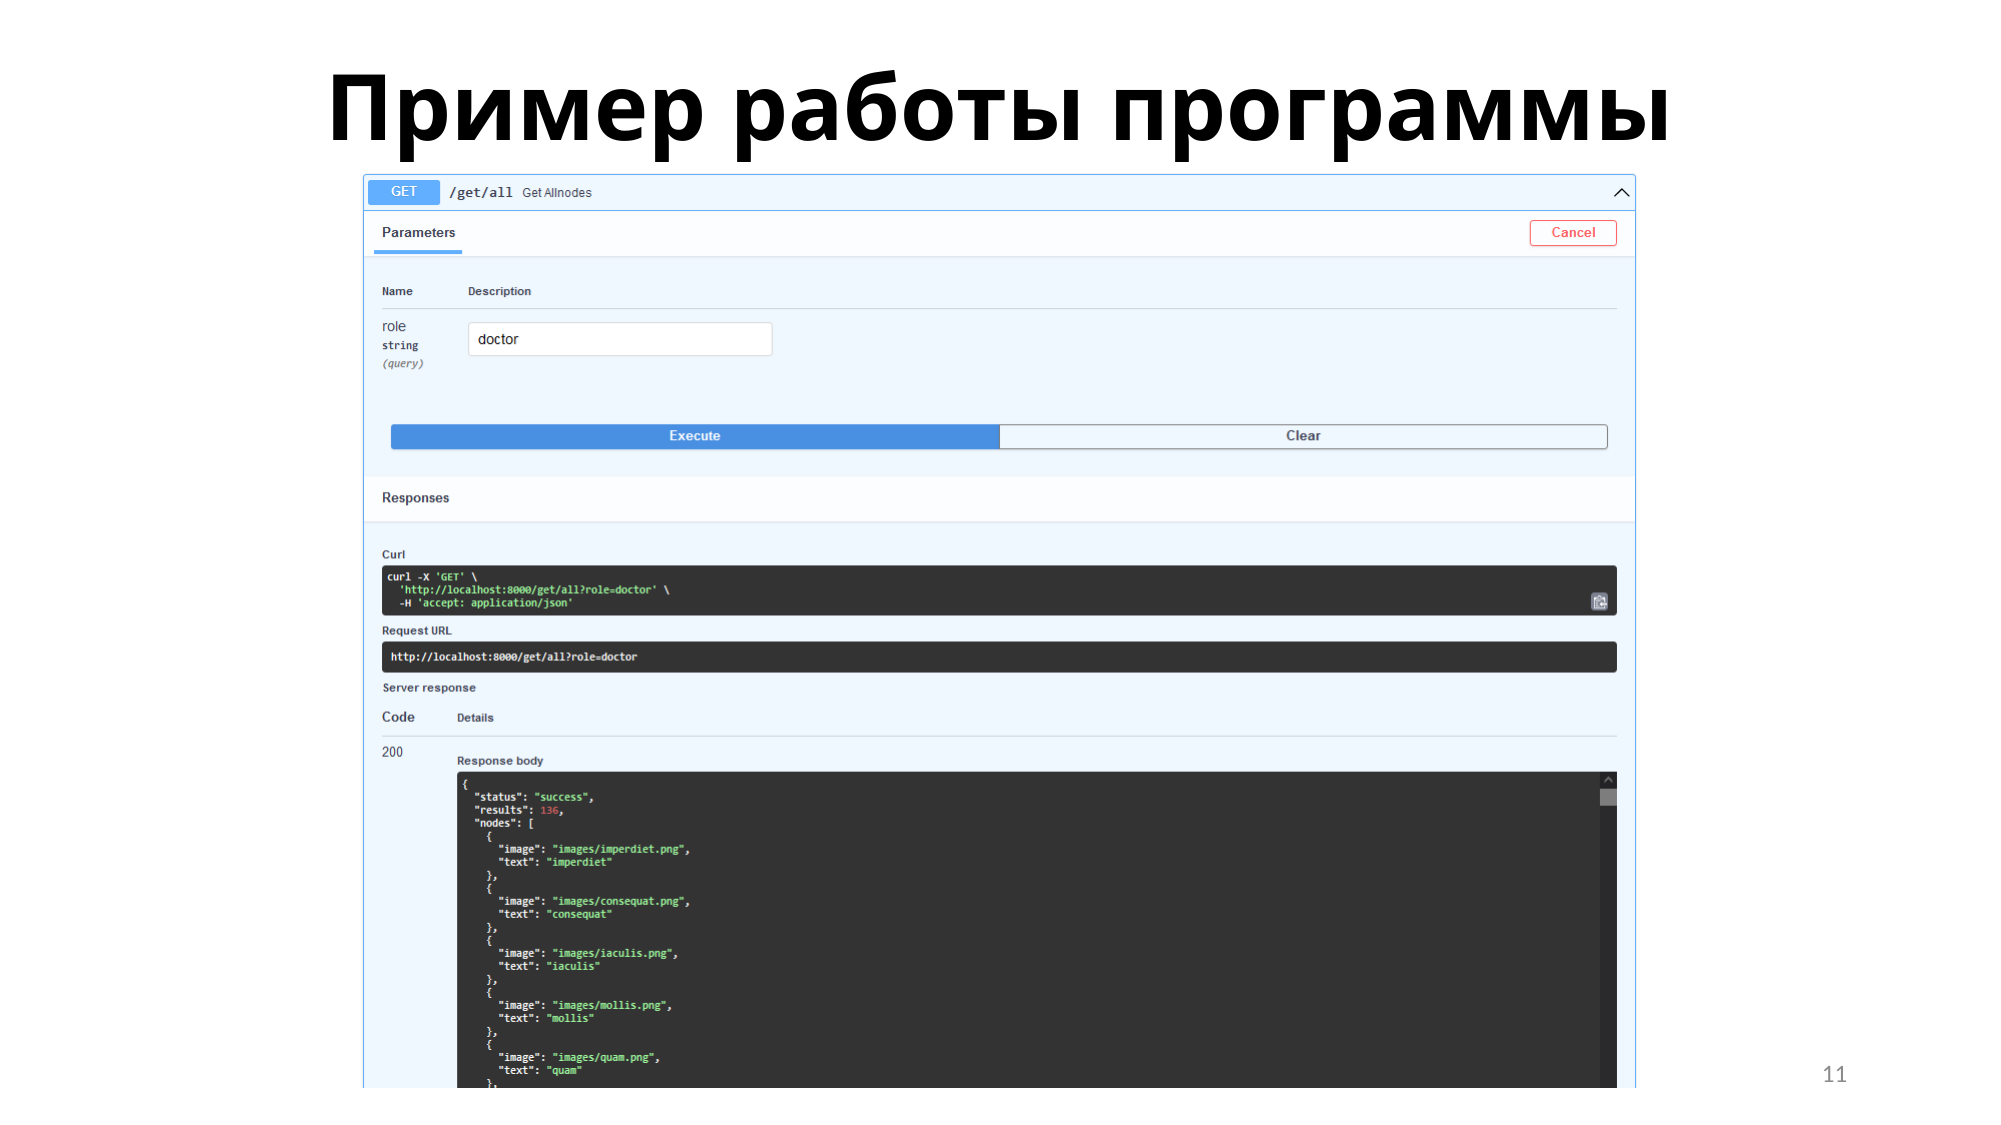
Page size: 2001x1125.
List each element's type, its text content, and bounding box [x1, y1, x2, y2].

picture [359, 168, 1641, 1088]
title Пример работы программы [137, 1, 1863, 220]
slide_number 11 [1412, 1042, 1863, 1103]
